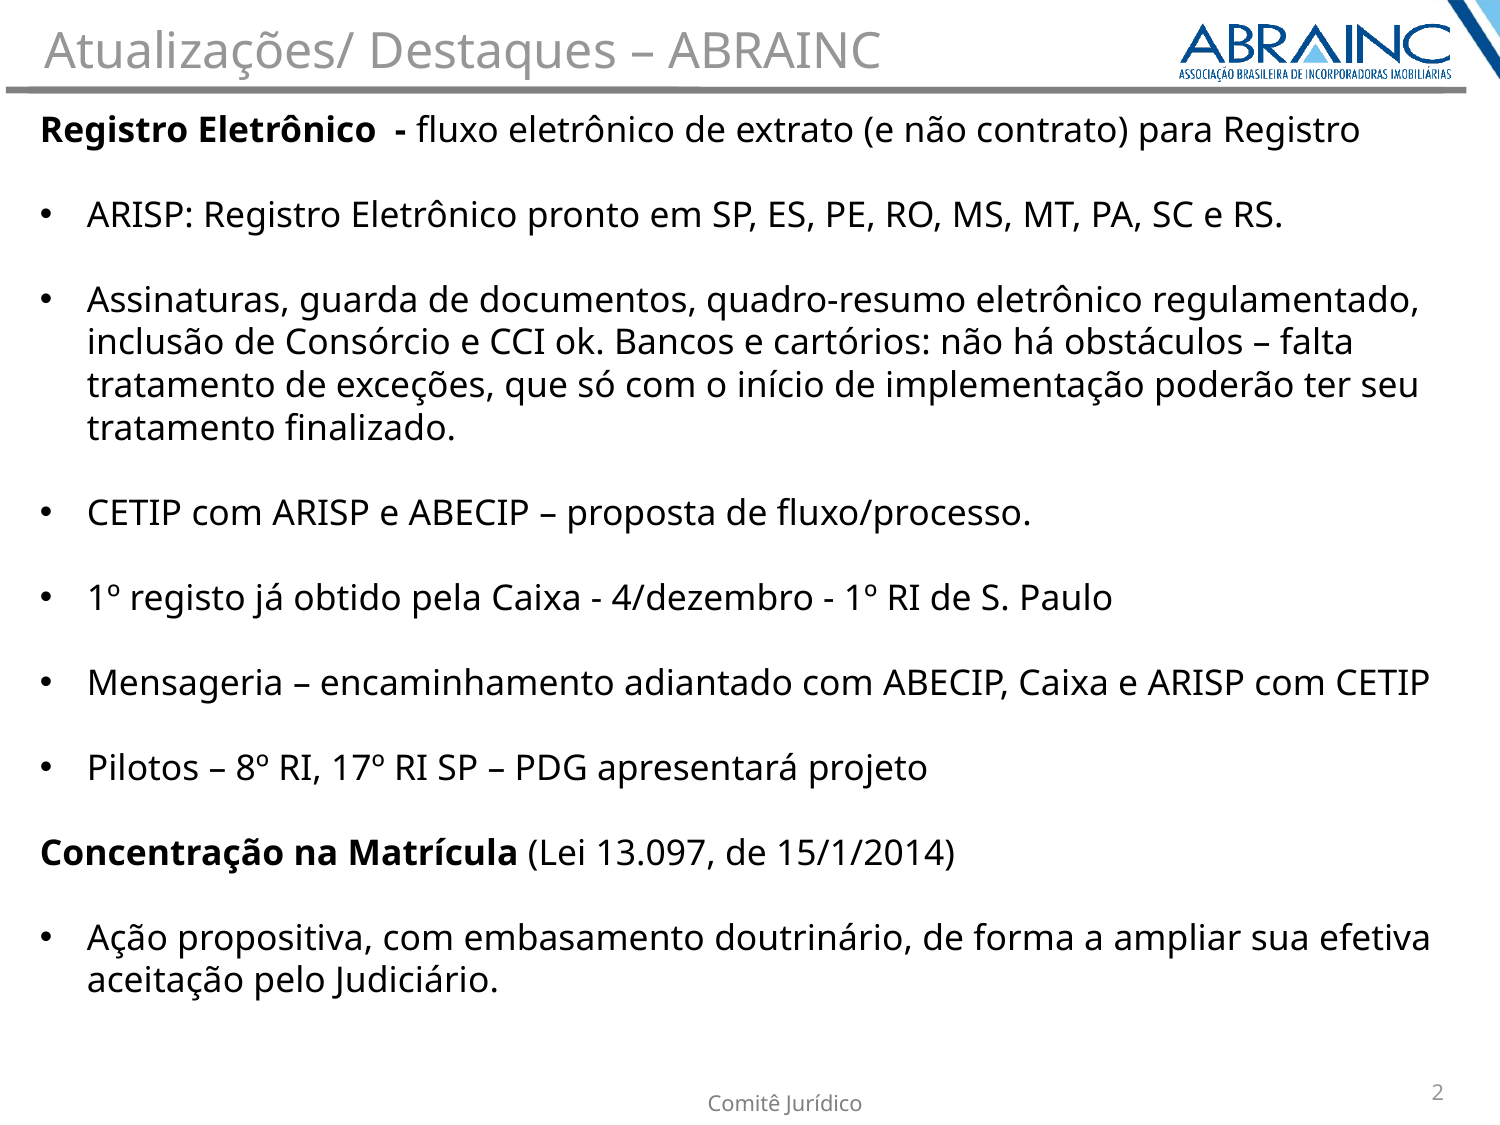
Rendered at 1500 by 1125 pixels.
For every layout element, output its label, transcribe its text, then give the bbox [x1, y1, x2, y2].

text_box Comitê Jurídico [655, 1081, 916, 1125]
picture [1175, 0, 1500, 83]
text_box 2 [1198, 1070, 1459, 1114]
text_box Registro Eletrônico - fluxo eletrônico de extrato (e não contrato) para Registro ARISP: Registro Eletrônico pronto em SP, ES, PE, RO, MS, MT, PA, SC e RS. Assinaturas, guarda de documentos, quadro-resumo eletrônico regulamentado, inclusão de Consórcio e CCI ok. Bancos e cartórios: não há obstáculos – falta tratamento de exceções, que só com o início de implementação poderão ter seu tratamento finalizado. CETIP com ARISP e ABECIP – proposta de fluxo/processo. 1º registo já obtido pela Caixa - 4/dezembro - 1º RI de S. Paulo Mensageria – encaminhamento adiantado com ABECIP, Caixa e ARISP com CETIP Pilotos – 8º RI, 17º RI SP – PDG apresentará projeto Concentração na Matrícula (Lei 13.097, de 15/1/2014) Ação propositiva, com embasamento doutrinário, de forma a ampliar sua efetiva aceitação pelo Judiciário. [29, 101, 1445, 1006]
text_box Atualizações/ Destaques – ABRAINC [29, 16, 1457, 88]
